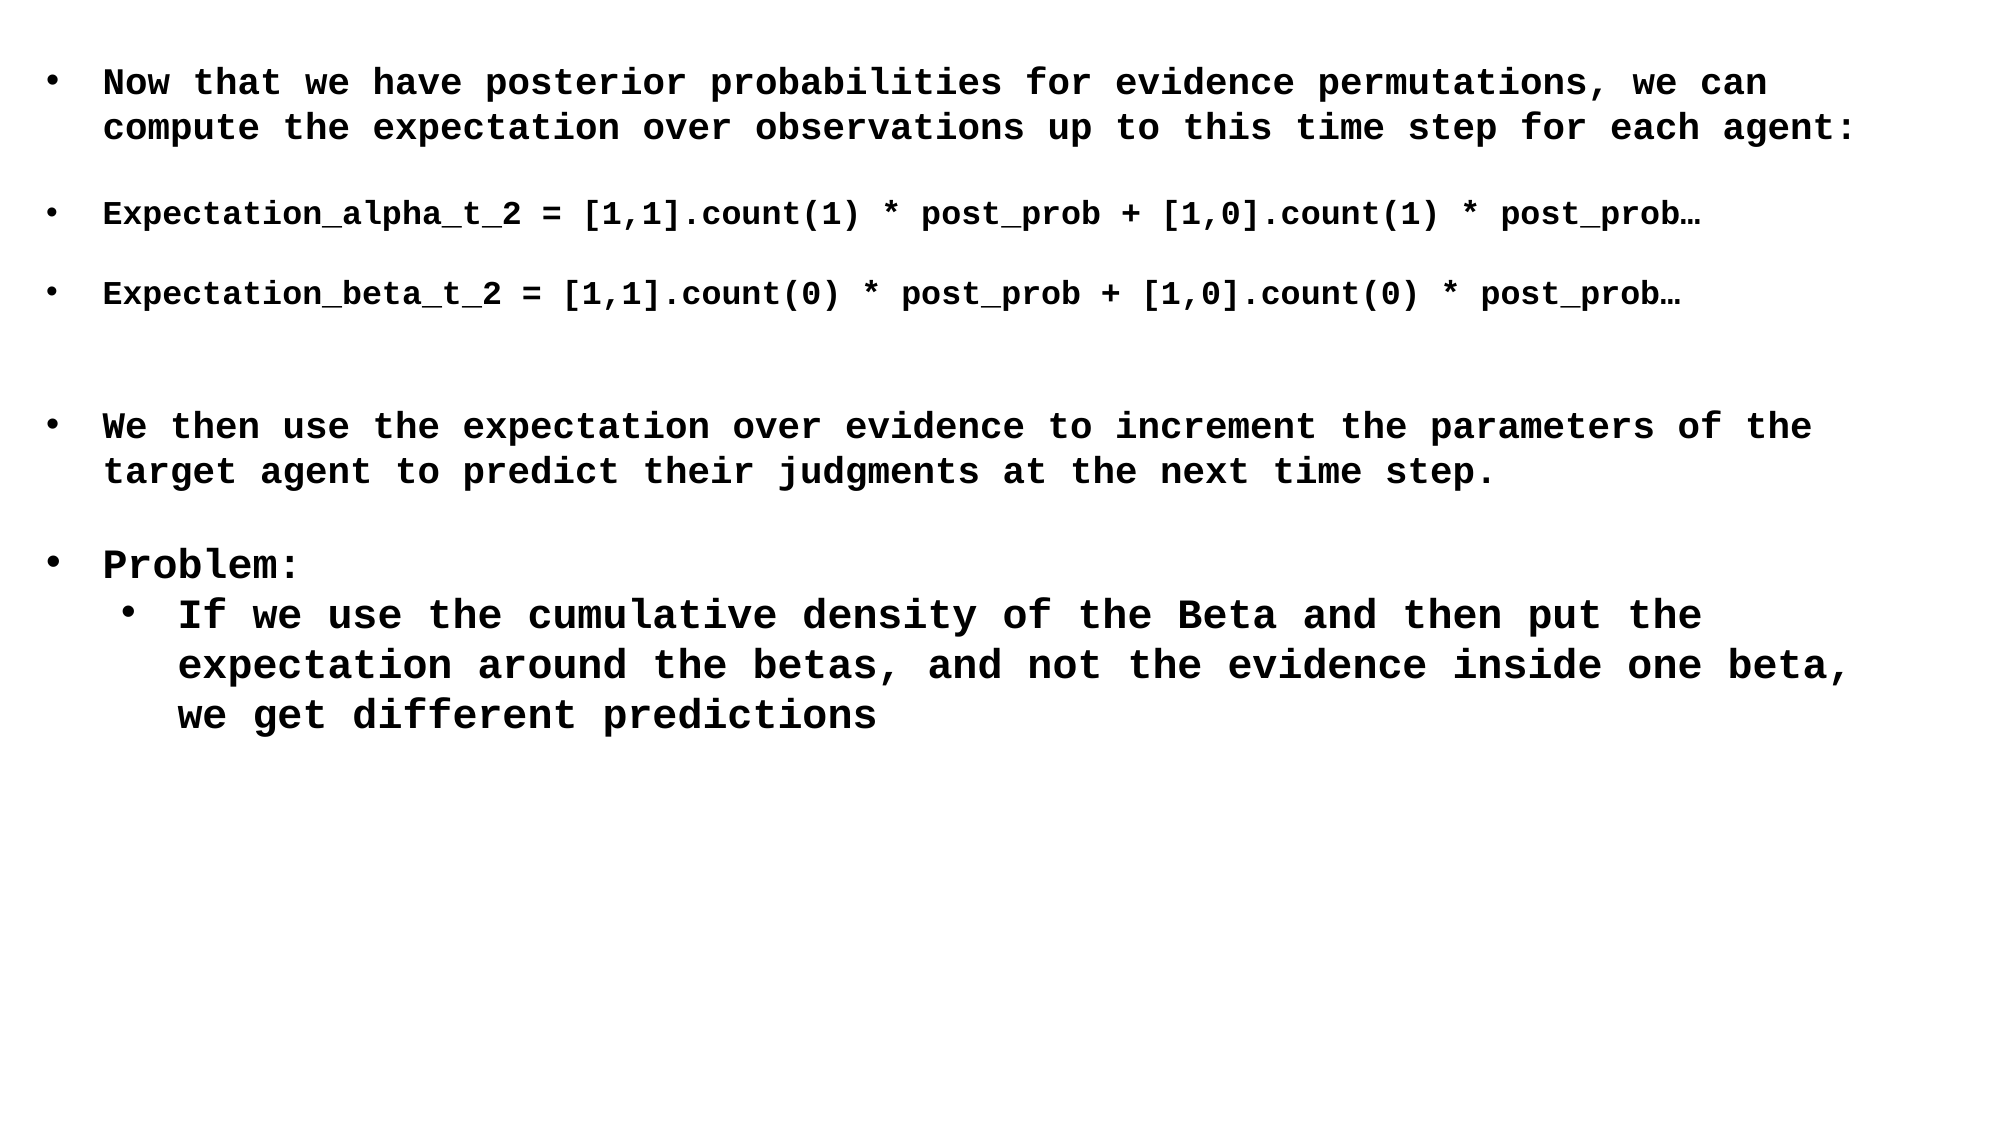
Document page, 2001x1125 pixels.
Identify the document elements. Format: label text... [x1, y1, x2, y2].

text_box Now that we have posterior probabilities for evidence permutations, we can compute the expectation over observations up to this time step for each agent: Expectation_alpha_t_2 = [1,1].count(1) * post_prob + [1,0].count(1) * post_prob… Expectation_beta_t_2 = [1,1].count(0) * post_prob + [1,0].count(0) * post_prob… We then use the expectation over evidence to increment the parameters of the target agent to predict their judgments at the next time step. Problem: If we use the cumulative density of the Beta and then put the expectation around the betas, and not the evidence inside one beta, we get different predictions [31, 49, 1874, 924]
